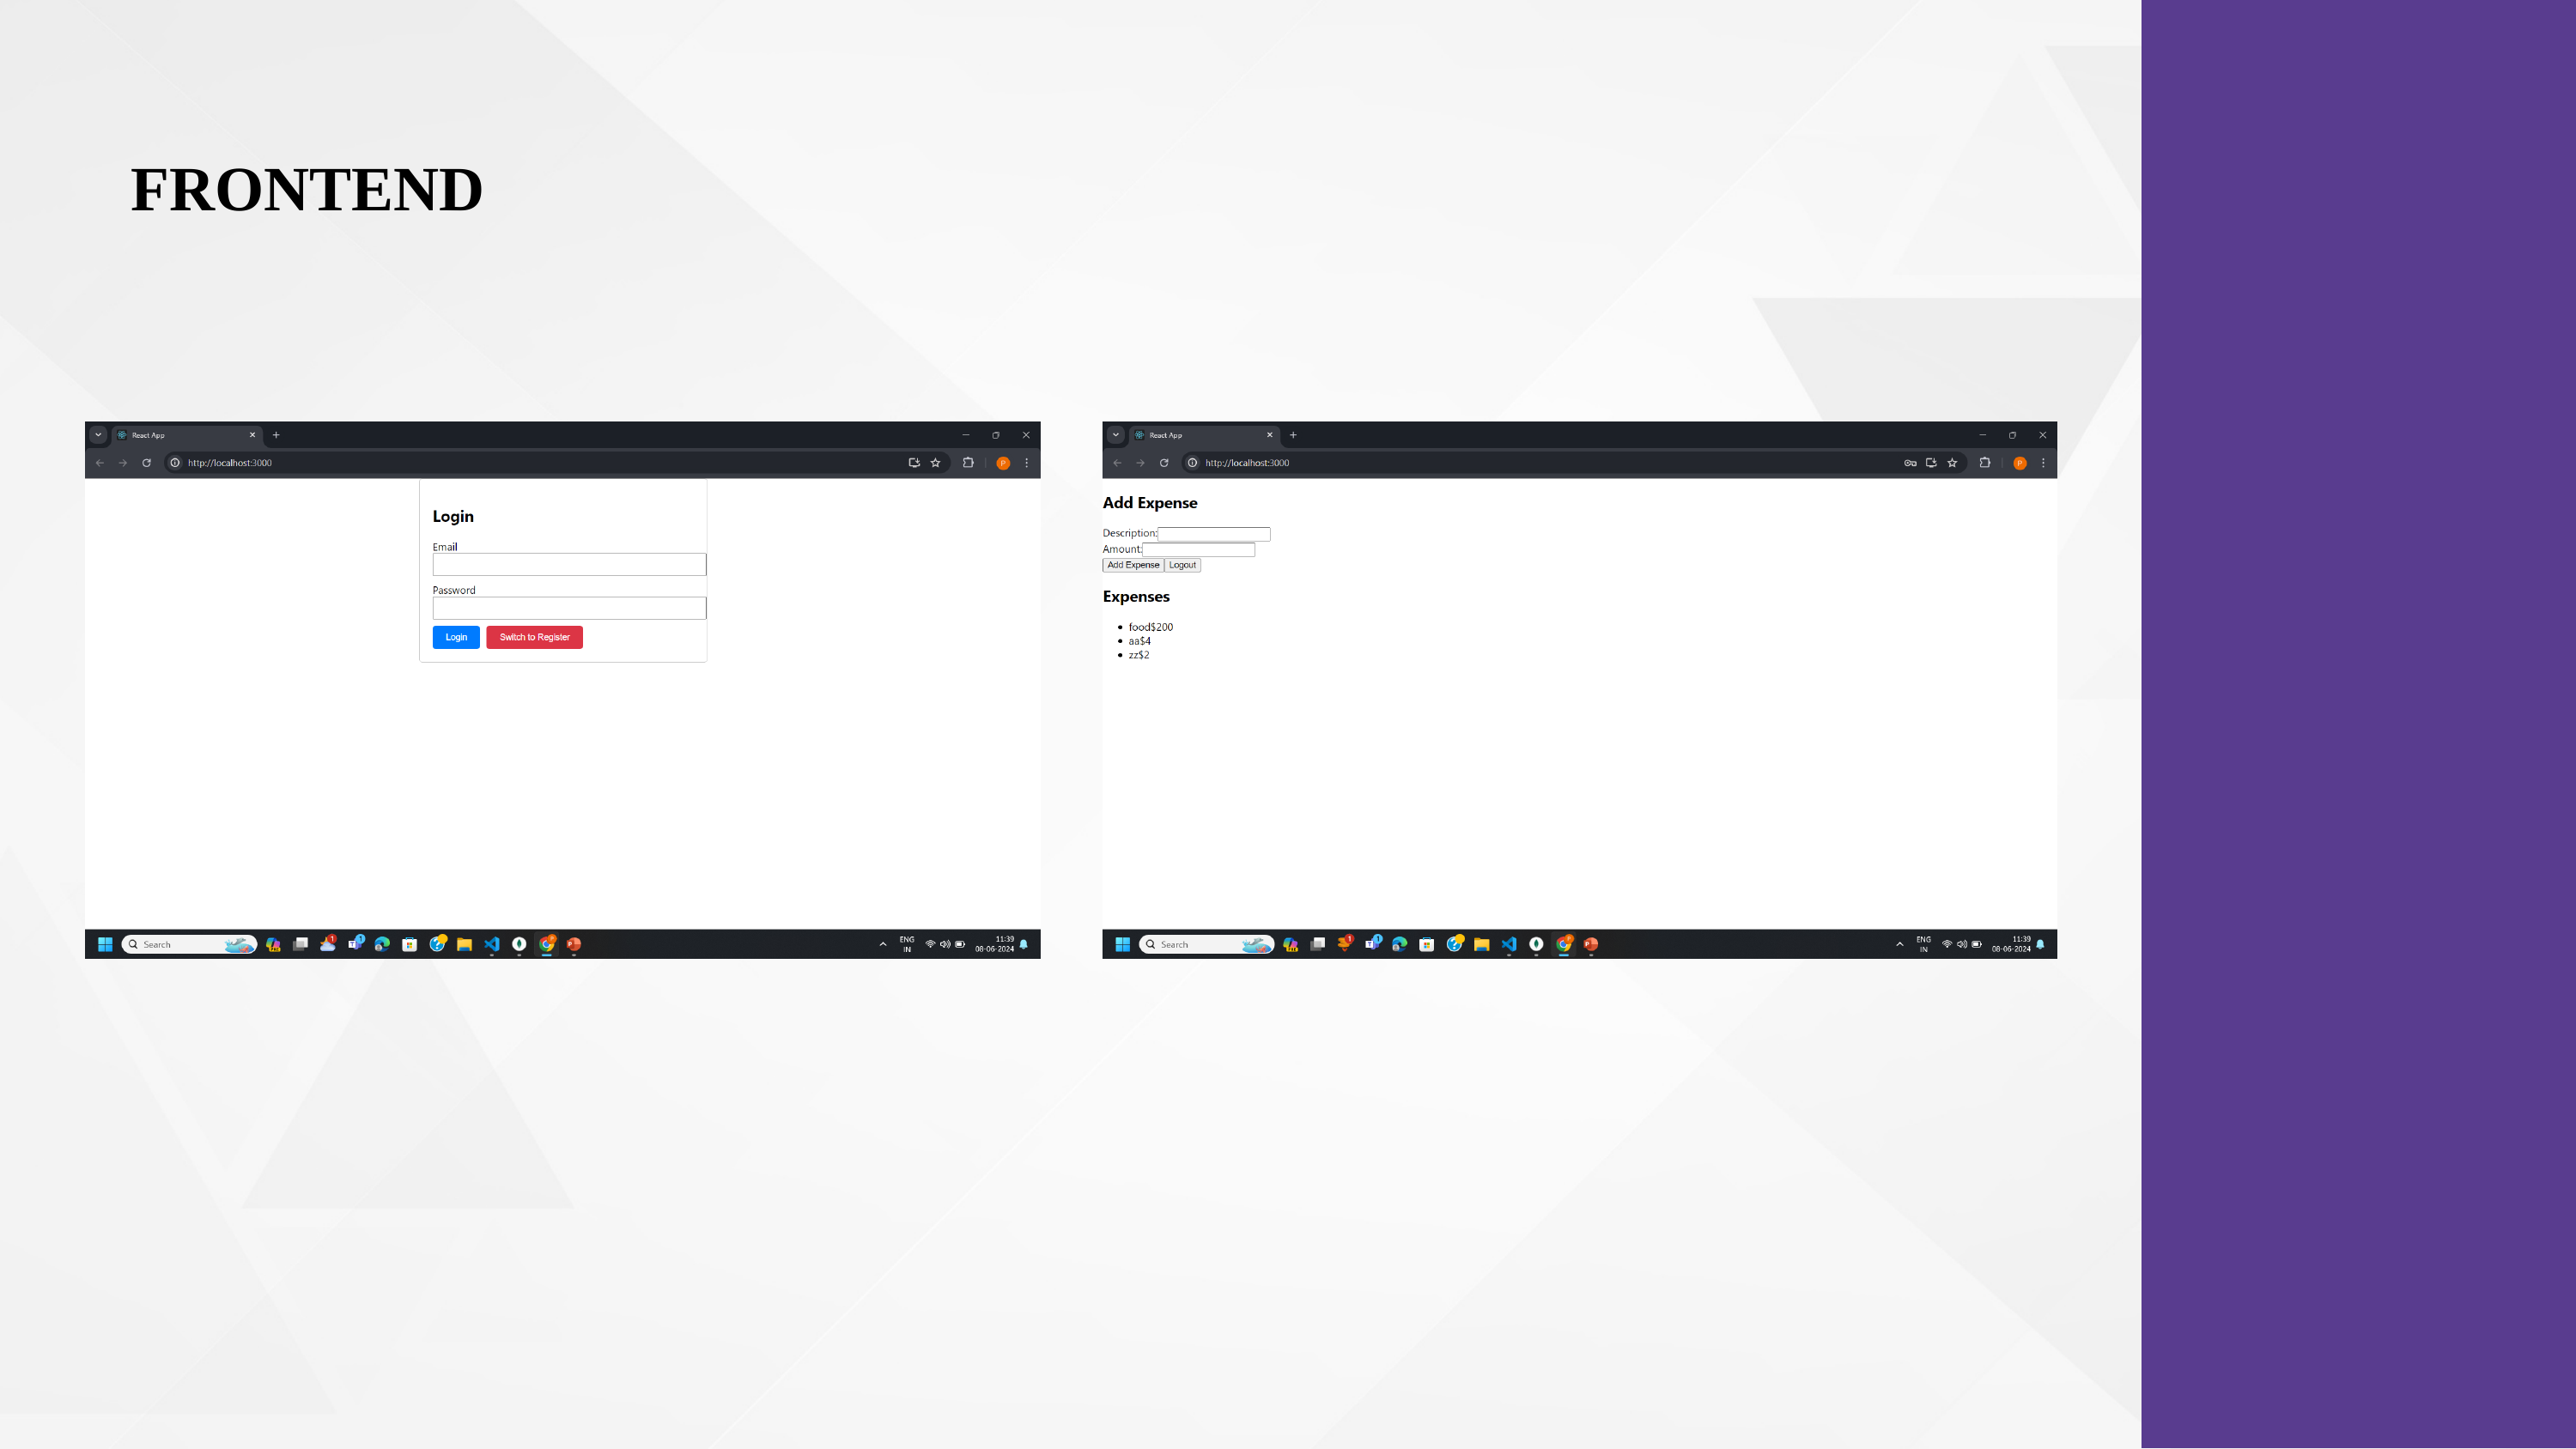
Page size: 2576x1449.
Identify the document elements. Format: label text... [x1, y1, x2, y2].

text_box FRONTEND [131, 134, 1213, 223]
text_box [0, 0, 2141, 1449]
picture [1103, 421, 2057, 959]
picture [85, 421, 1041, 959]
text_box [2141, 0, 2576, 1449]
